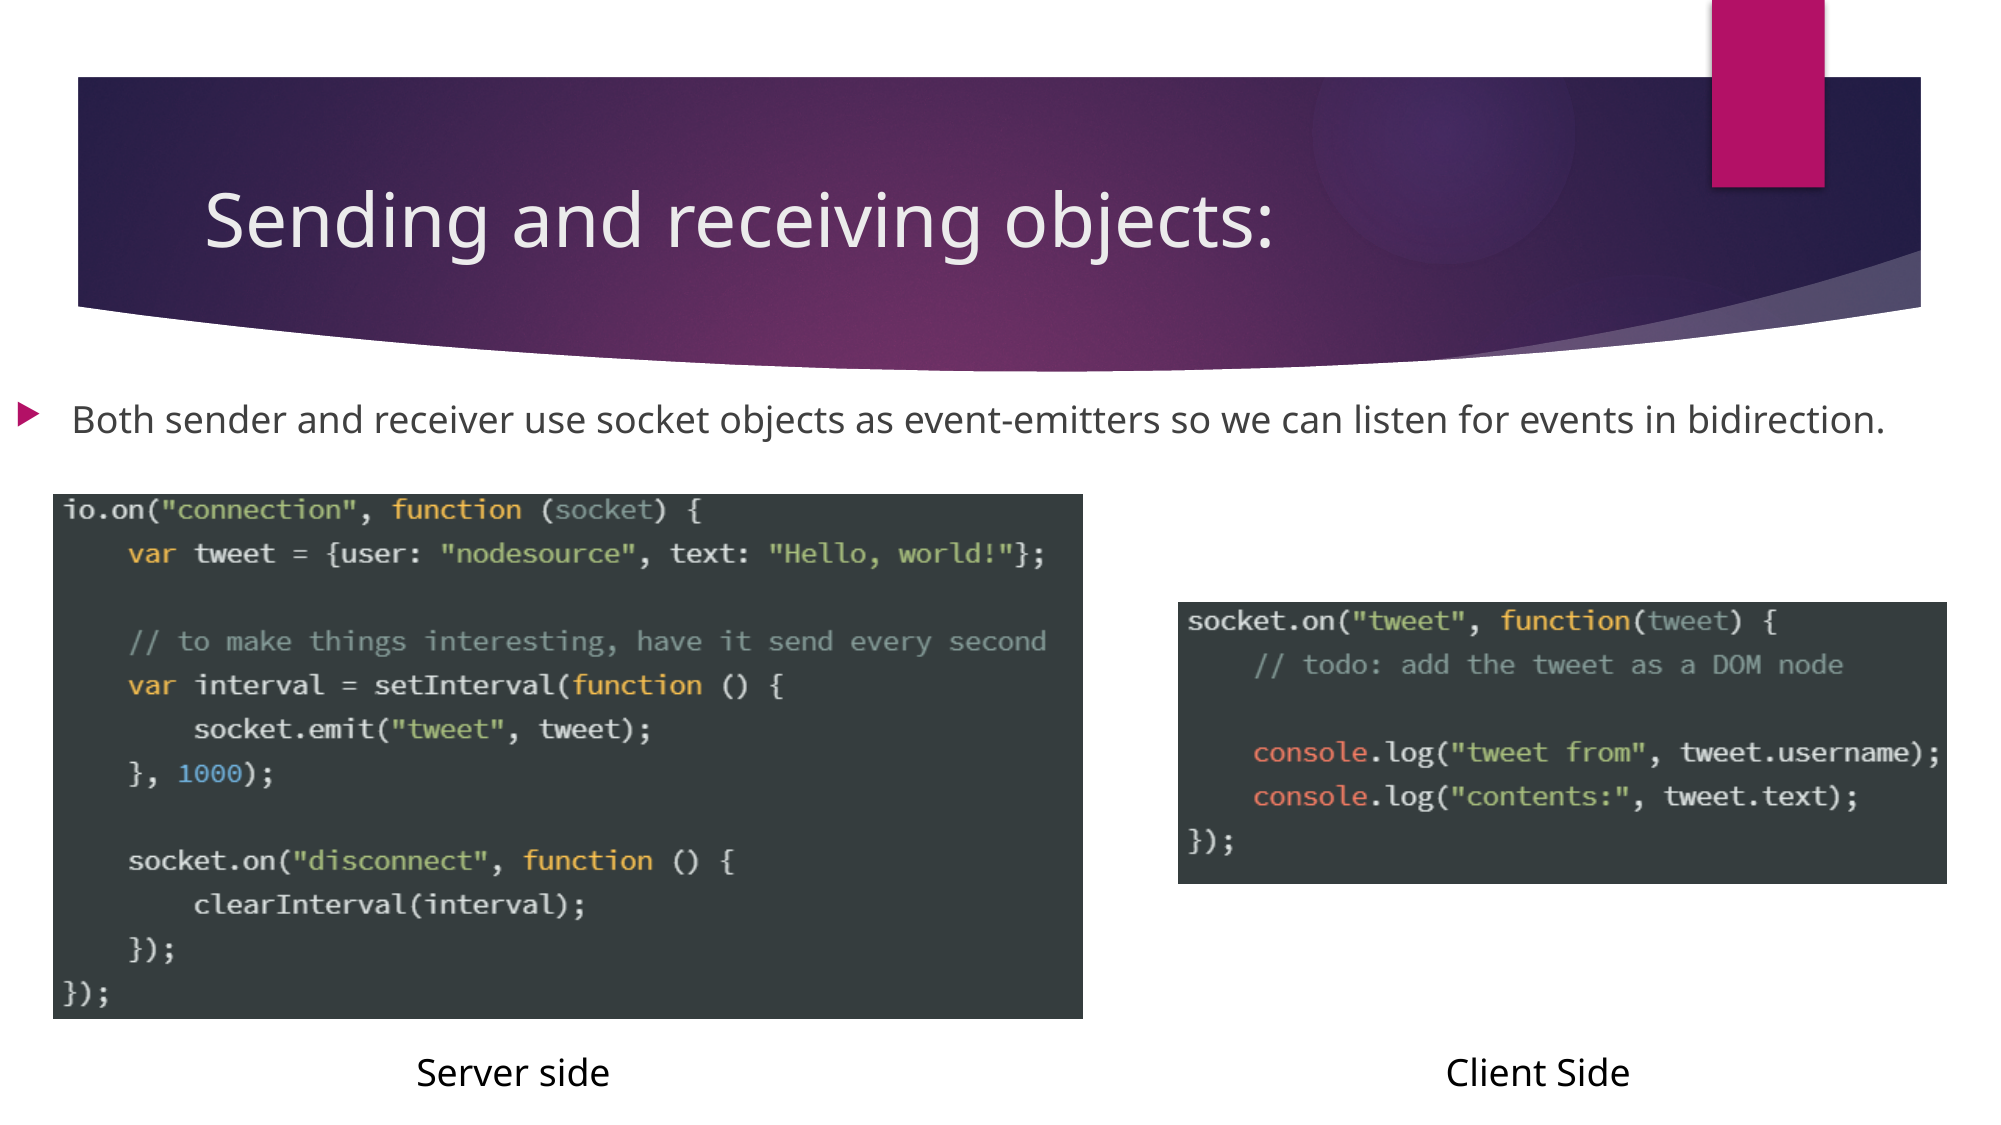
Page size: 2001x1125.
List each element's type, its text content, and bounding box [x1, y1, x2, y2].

title Sending and receiving objects: [189, 159, 1627, 276]
text_box Server side [401, 1041, 658, 1102]
picture [52, 494, 1083, 1019]
text_box Client Side [1430, 1041, 1661, 1102]
picture [1177, 602, 1948, 885]
list Both sender and receiver use socket objects as event-emitters so we can listen for events in bidirection. [0, 388, 2000, 1125]
